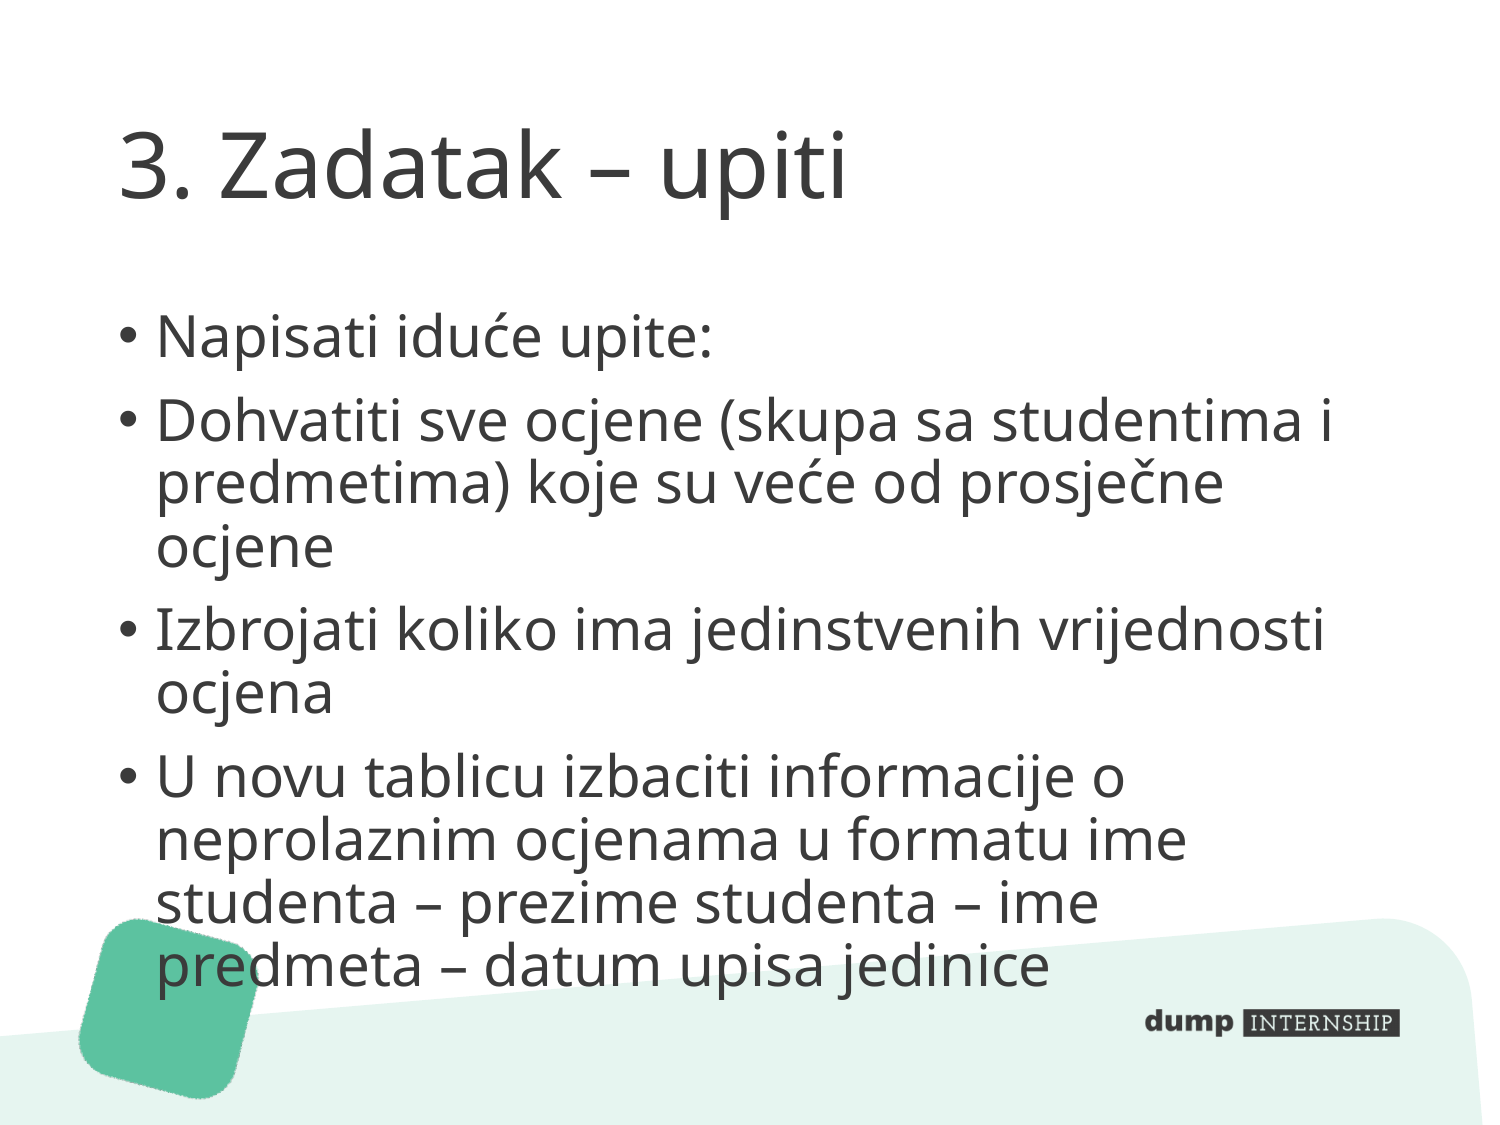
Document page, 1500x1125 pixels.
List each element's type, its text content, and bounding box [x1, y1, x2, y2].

list Napisati iduće upite: Dohvatiti sve ocjene (skupa sa studentima i predmetima) koje su veće od prosječne ocjene Izbrojati koliko ima jedinstvenih vrijednosti ocjena U novu tablicu izbaciti informacije o neprolaznim ocjenama u formatu ime studenta – prezime studenta – ime predmeta – datum upisa jedinice [103, 299, 1397, 876]
picture [35, 876, 303, 1125]
picture [1145, 1009, 1400, 1037]
title 3. Zadatak – upiti [103, 59, 1397, 278]
